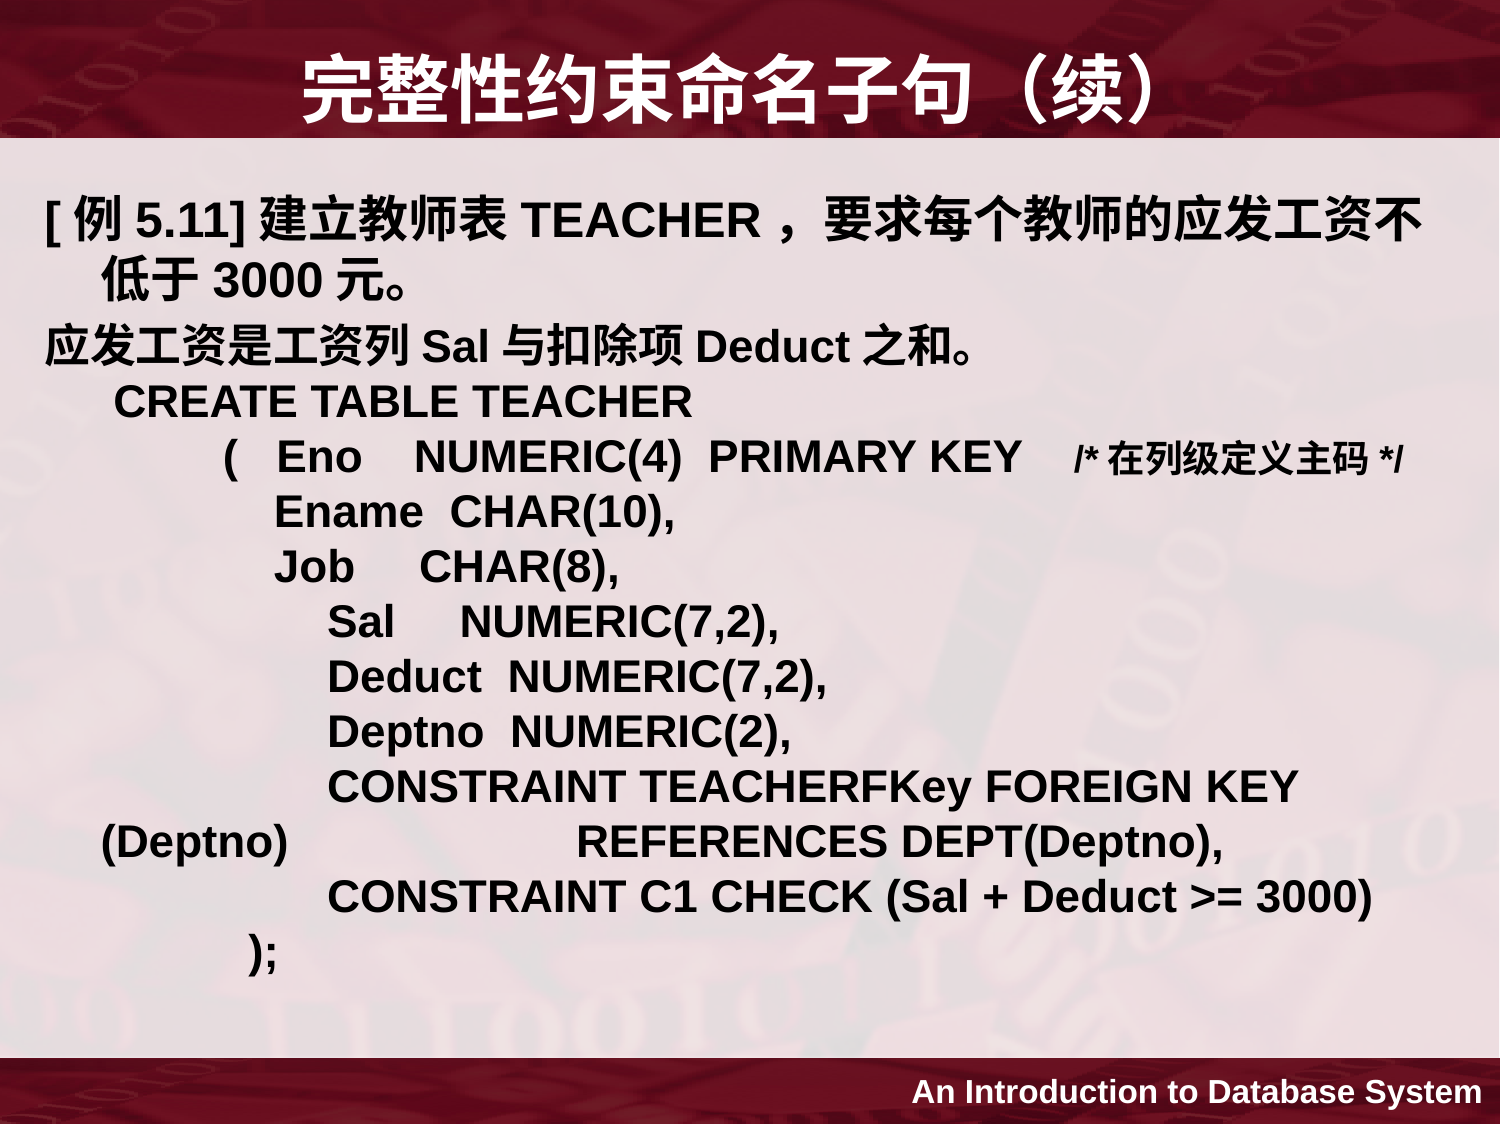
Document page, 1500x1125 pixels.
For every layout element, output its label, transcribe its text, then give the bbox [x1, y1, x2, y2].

text_box [856, 1048, 1447, 1100]
list [例5.11]建立教师表TEACHER，要求每个教师的应发工资不低于3000元。 应发工资是工资列Sal与扣除项Deduct之和。 CREATE TABLE TEACHER ( Eno NUMERIC(4) PRIMARY KEY /*在列级定义主码*/ Ename CHAR(10), Job CHAR(8), Sal NUMERIC(7,2), Deduct NUMERIC(7,2), Deptno NUMERIC(2), CONSTRAINT TEACHERFKey FOREIGN KEY (Deptno) REFERENCES DEPT(Deptno), CONSTRAINT C1 CHECK (Sal + Deduct >= 3000) ); [29, 179, 1471, 1048]
picture [0, 0, 1500, 1124]
title 完整性约束命名子句（续） [74, 0, 1426, 179]
